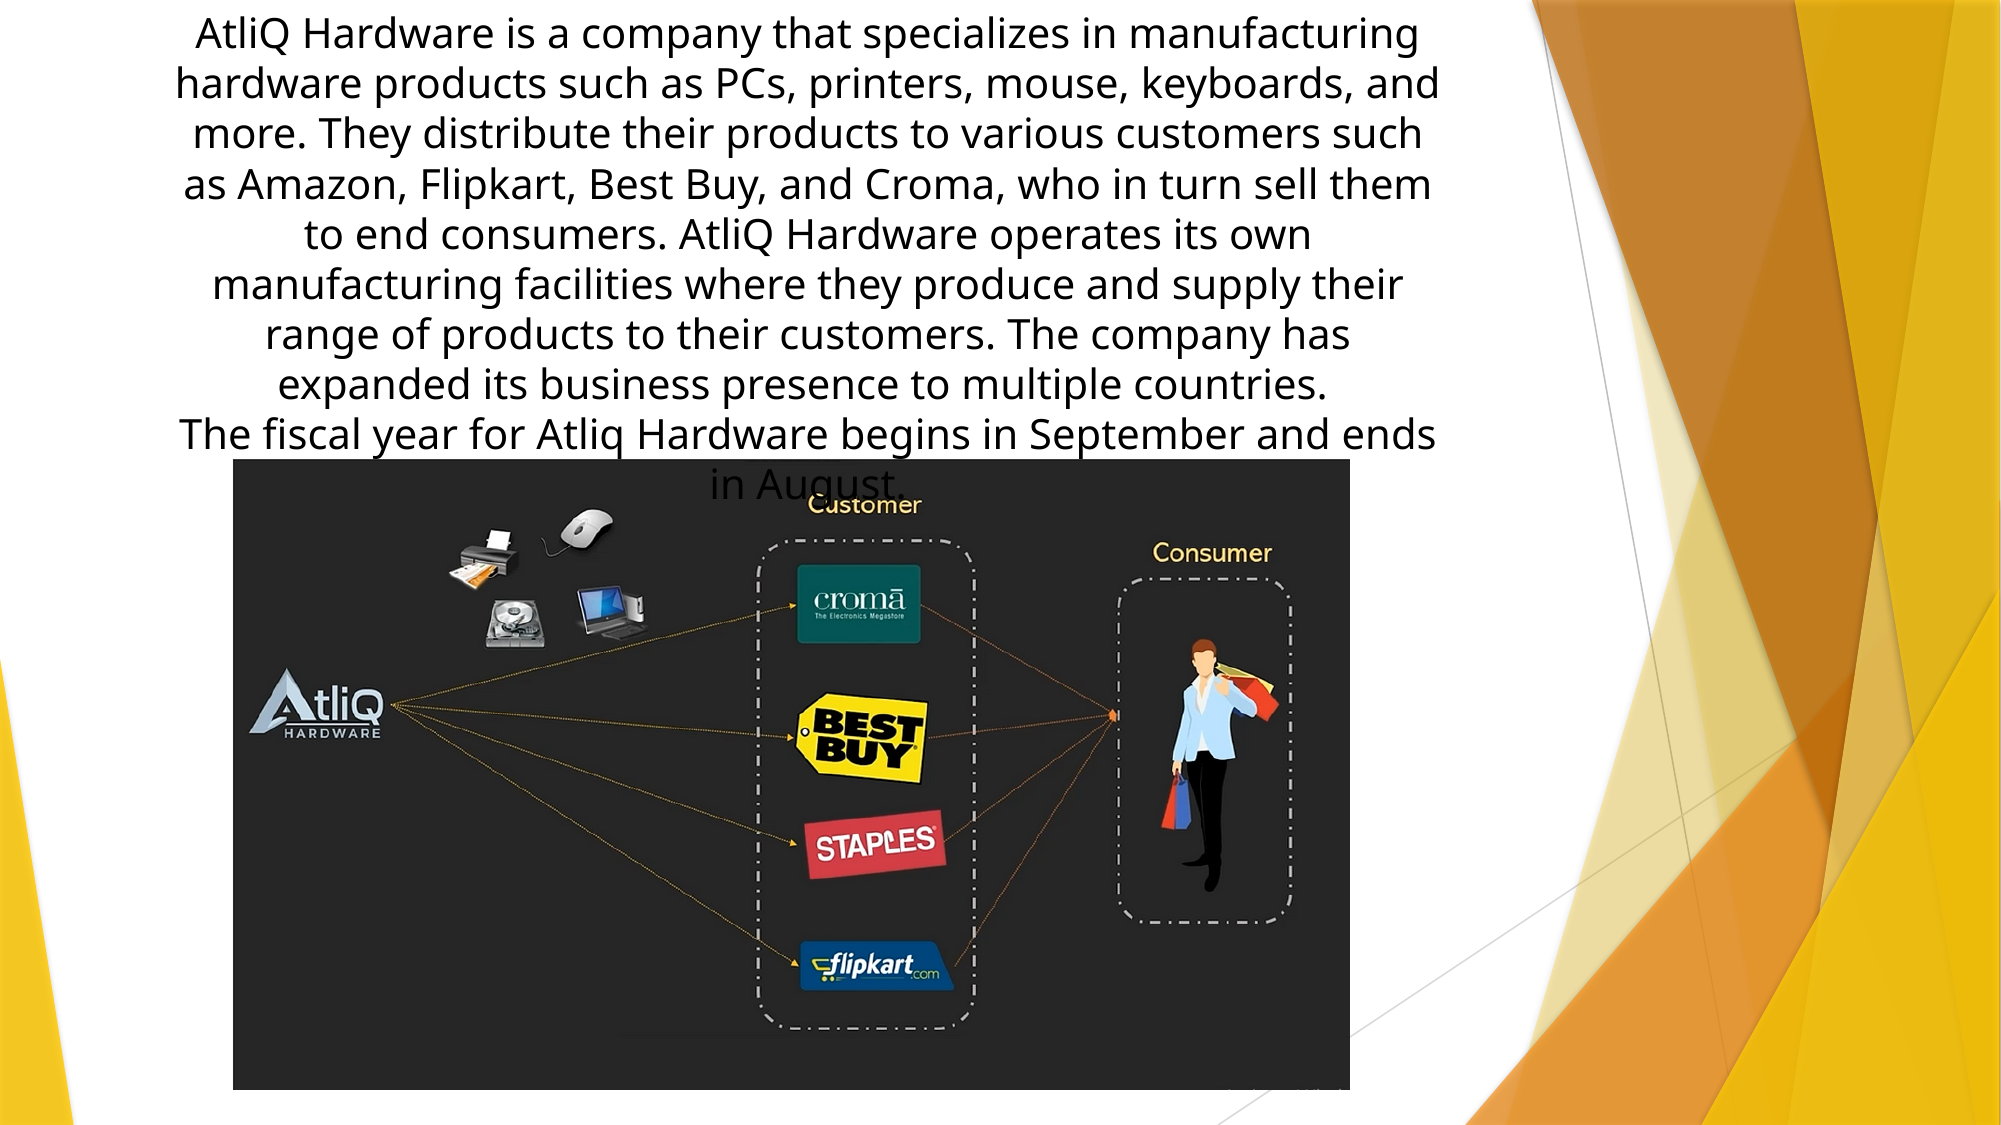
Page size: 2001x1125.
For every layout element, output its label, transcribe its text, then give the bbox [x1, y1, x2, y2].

text_box AtliQ Hardware is a company that specializes in manufacturing hardware products such as PCs, printers, mouse, keyboards, and more. They distribute their products to various customers such as Amazon, Flipkart, Best Buy, and Croma, who in turn sell them to end consumers. AtliQ Hardware operates its own manufacturing facilities where they produce and supply their range of products to their customers. The company has expanded its business presence to multiple countries. The fiscal year for Atliq Hardware begins in September and ends in August. [151, 0, 1465, 515]
picture [231, 456, 1351, 1091]
